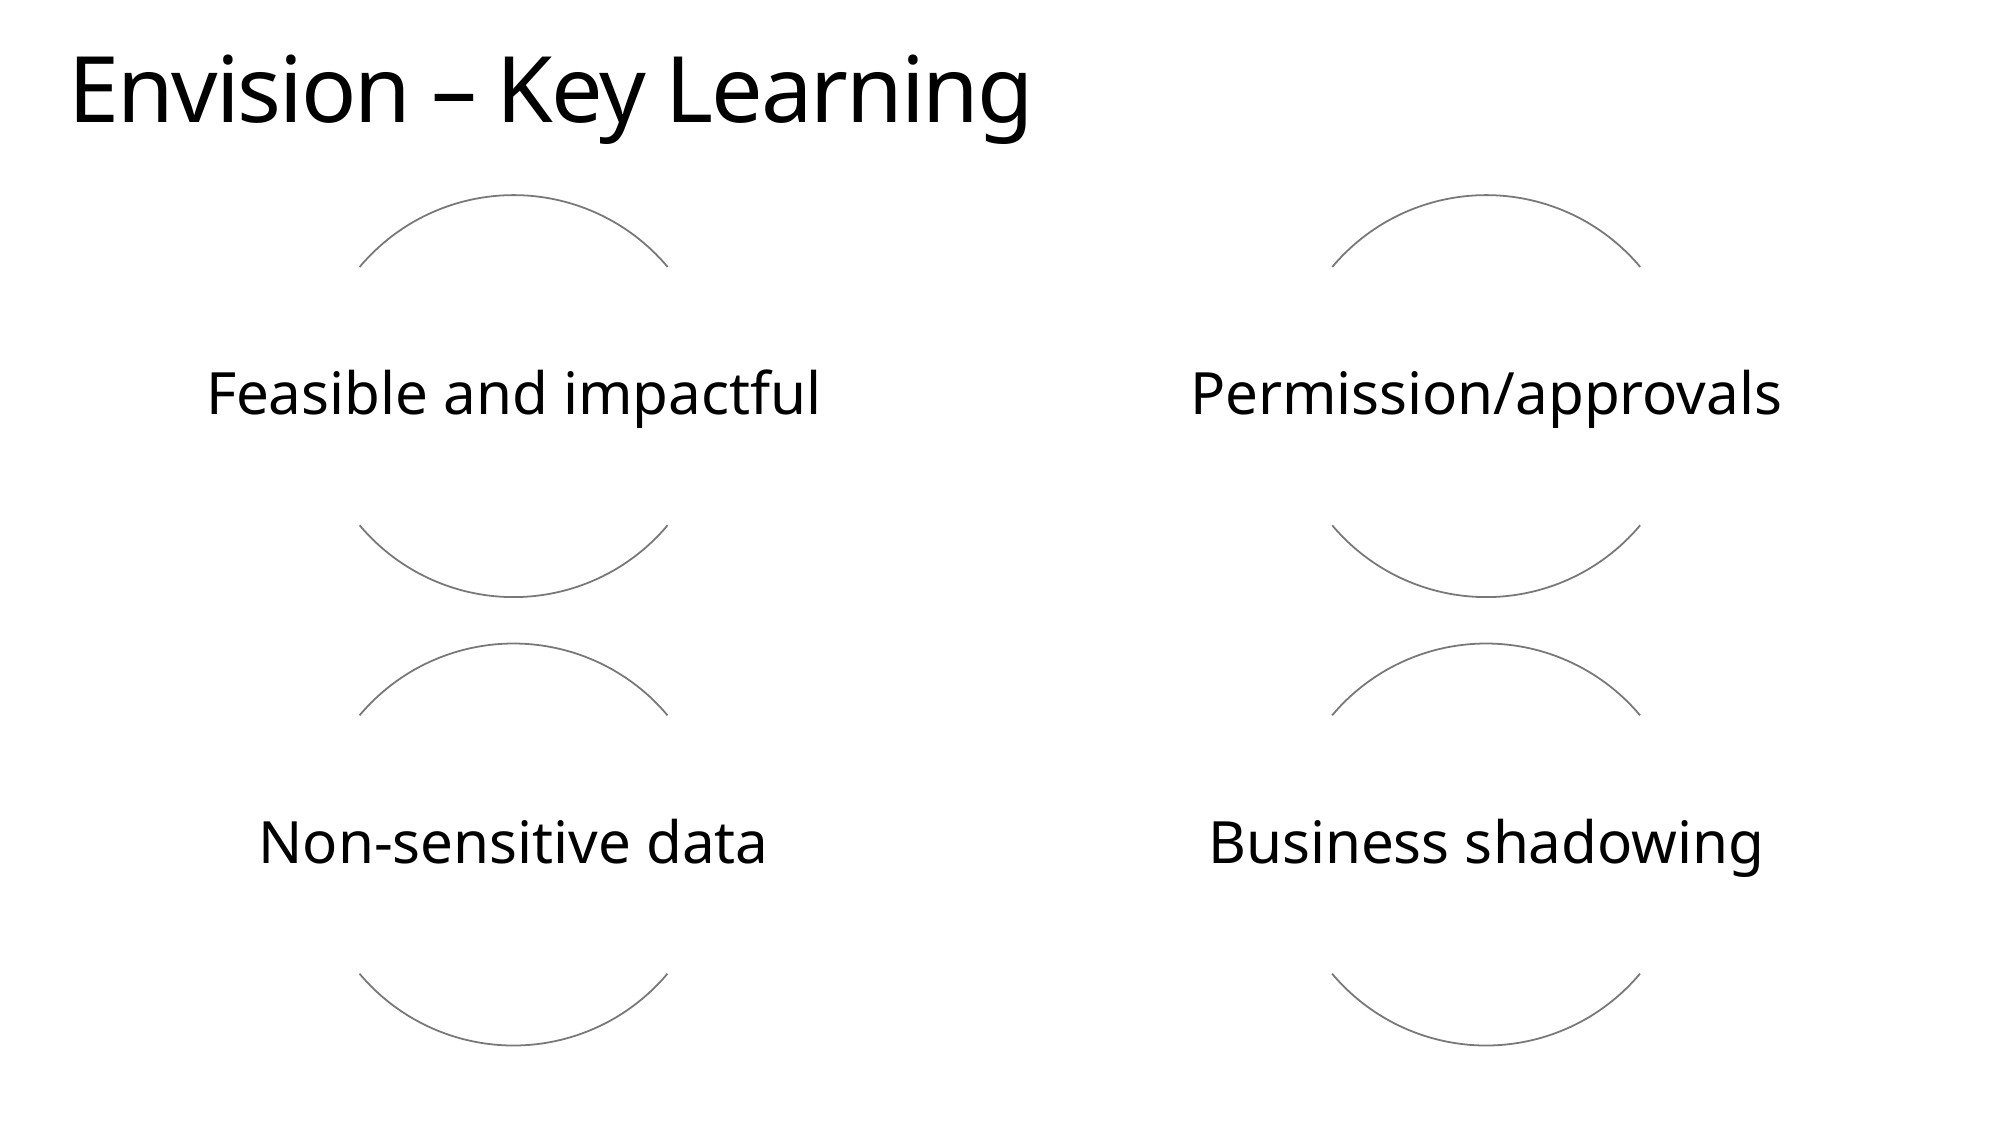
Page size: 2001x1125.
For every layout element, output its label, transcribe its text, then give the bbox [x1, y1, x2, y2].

title Envision – Key Learning [44, 47, 1957, 139]
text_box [43, 194, 1956, 598]
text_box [43, 643, 1956, 1046]
